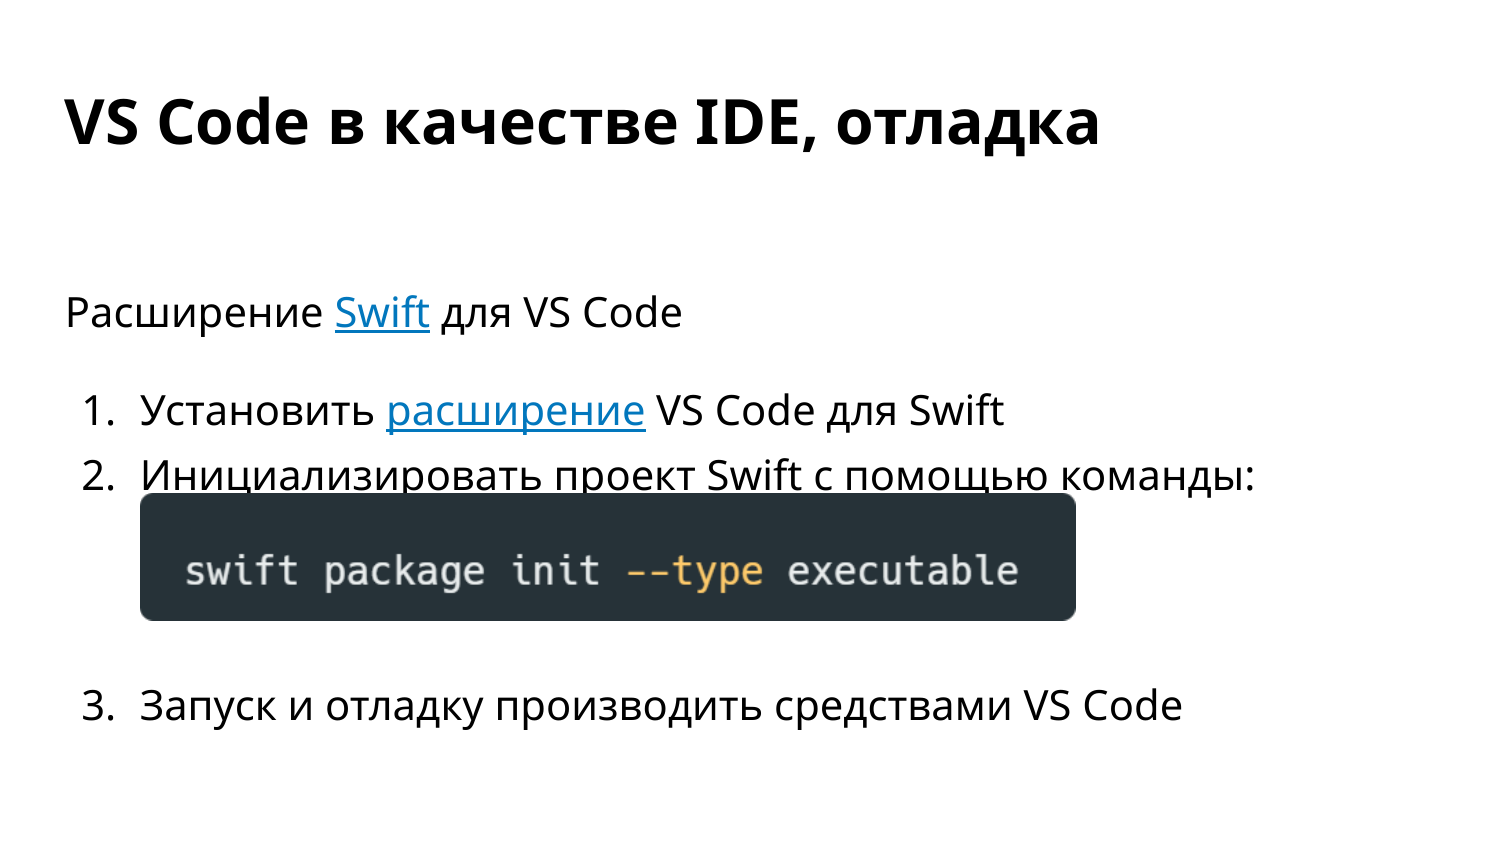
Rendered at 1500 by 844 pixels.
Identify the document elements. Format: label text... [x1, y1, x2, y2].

title VS Code в качестве IDE, отладка [49, 67, 1448, 173]
picture [139, 493, 1076, 621]
list Расширение Swift для VS Code Установить расширение VS Code для Swift Инициализировать проект Swift с помощью команды: Запуск и отладку производить средствами VS Code [49, 261, 1448, 791]
